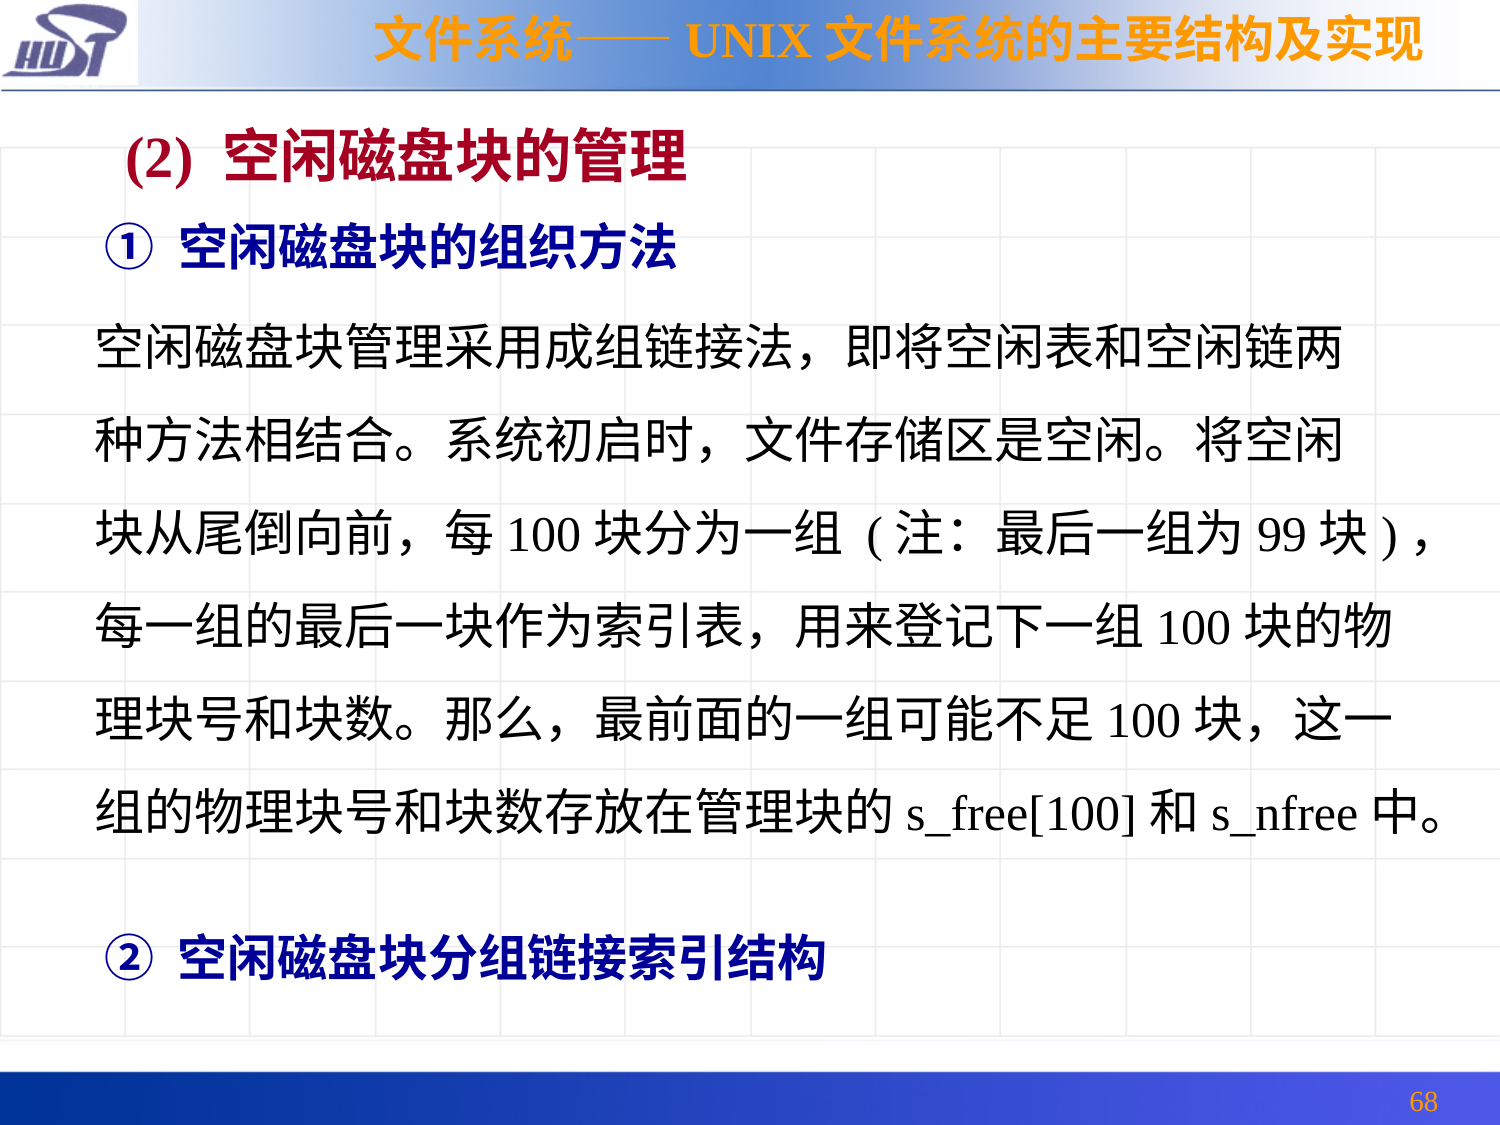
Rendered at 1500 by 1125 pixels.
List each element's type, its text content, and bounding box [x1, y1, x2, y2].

text_box 空闲磁盘块管理采用成组链接法，即将空闲表和空闲链两 种方法相结合。系统初启时，文件存储区是空闲。将空闲 块从尾倒向前，每100块分为一组 (注：最后一组为99块)， 每一组的最后一块作为索引表，用来登记下一组100块的物 理块号和块数。那么，最前面的一组可能不足100块，这一 组的物理块号和块数存放在管理块的s_free[100]和s_nfree中。 [4, 290, 1492, 848]
text_box 68 [1393, 1067, 1455, 1125]
text_box (2) 空闲磁盘块的管理 [110, 97, 1064, 196]
text_box 文件系统——UNIX文件系统的主要结构及实现 [62, 6, 1440, 76]
picture [0, 0, 1500, 1125]
text_box ② 空闲磁盘块分组链接索引结构 [14, 907, 1239, 995]
text_box ① 空闲磁盘块的组织方法 [15, 196, 1240, 283]
